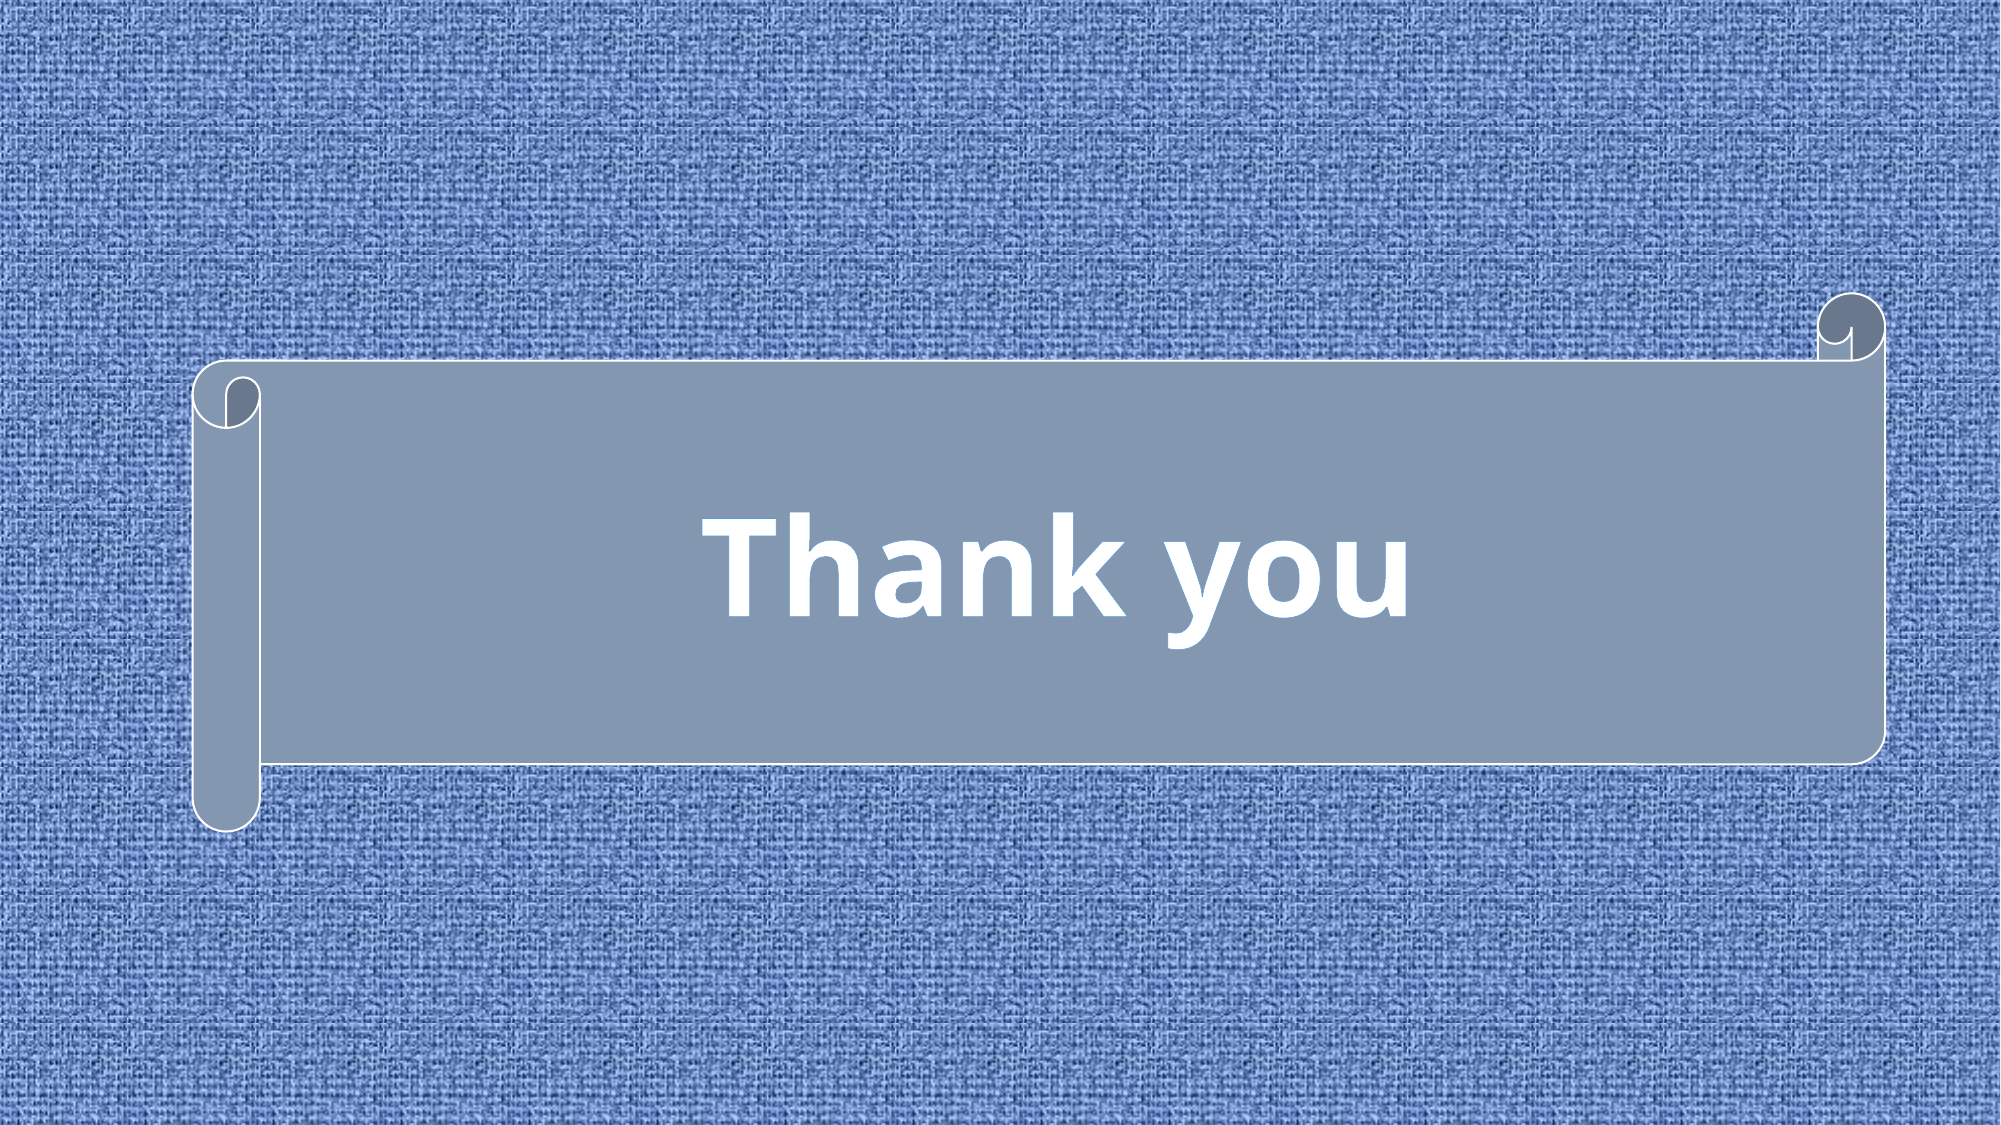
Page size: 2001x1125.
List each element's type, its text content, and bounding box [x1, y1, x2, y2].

text_box [191, 292, 1887, 833]
text_box Thank you [603, 471, 1548, 652]
picture [0, 0, 2001, 1125]
